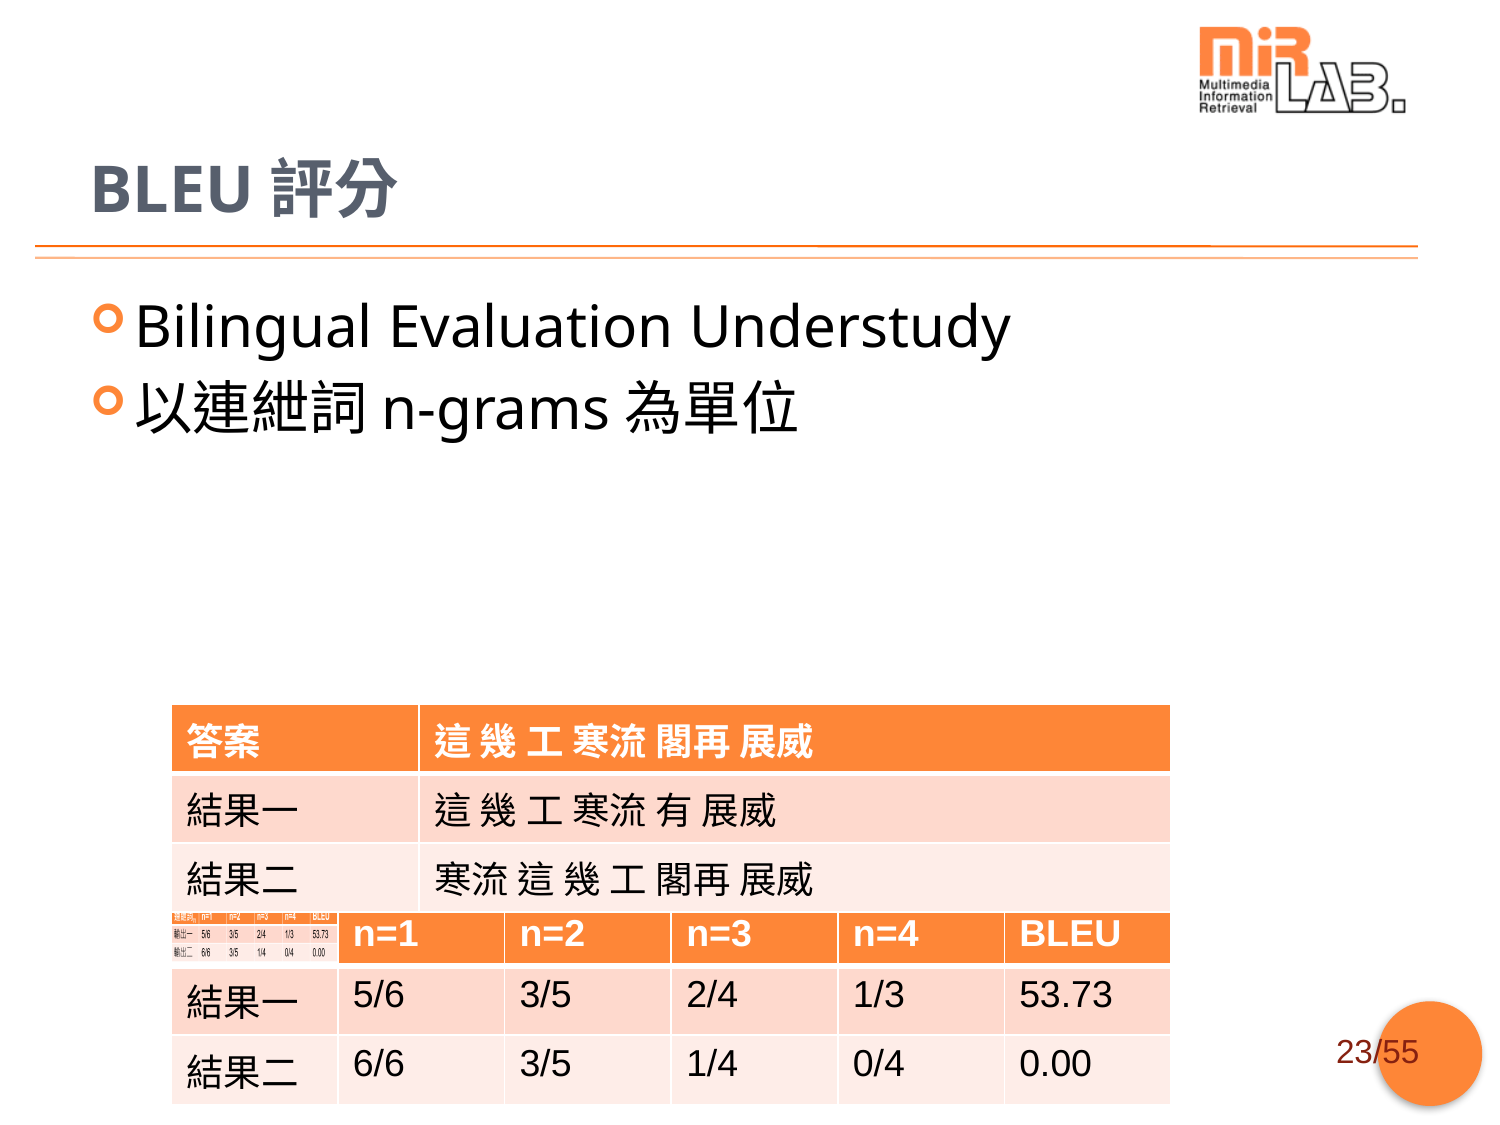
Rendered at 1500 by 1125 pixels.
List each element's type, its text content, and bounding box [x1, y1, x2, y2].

table_cell 5/6 [339, 969, 504, 1034]
table_header n=3 [672, 913, 837, 963]
table_header n=2 [505, 913, 670, 963]
table_cell 53.73 [1005, 969, 1170, 1034]
table_header BLEU [1005, 913, 1170, 963]
table_cell 1/4 [672, 1036, 837, 1104]
table_cell 0/4 [839, 1036, 1004, 1104]
table_cell 結果二 [172, 844, 418, 911]
table_header 答案 [172, 705, 418, 771]
picture [1195, 22, 1408, 118]
table_cell 寒流 這 幾 工 閣再 展威 [420, 844, 1170, 911]
table_cell 結果一 [172, 776, 418, 842]
table_cell 0.00 [1005, 1036, 1170, 1104]
table_header [172, 913, 337, 963]
title BLEU評分 [75, 45, 1372, 233]
table_header n=4 [839, 913, 1004, 963]
table_cell 1/3 [839, 969, 1004, 1034]
table_cell 3/5 [505, 969, 670, 1034]
table_cell 2/4 [672, 969, 837, 1034]
table_header 這 幾 工 寒流 閣再 展威 [420, 705, 1170, 771]
table_cell 6/6 [339, 1036, 504, 1104]
table_header n=1 [339, 913, 504, 963]
table_cell 這 幾 工 寒流 有 展威 [420, 776, 1170, 842]
table_cell 結果二 [172, 1036, 337, 1104]
table_cell 結果一 [172, 969, 337, 1034]
table_cell 3/5 [505, 1036, 670, 1104]
